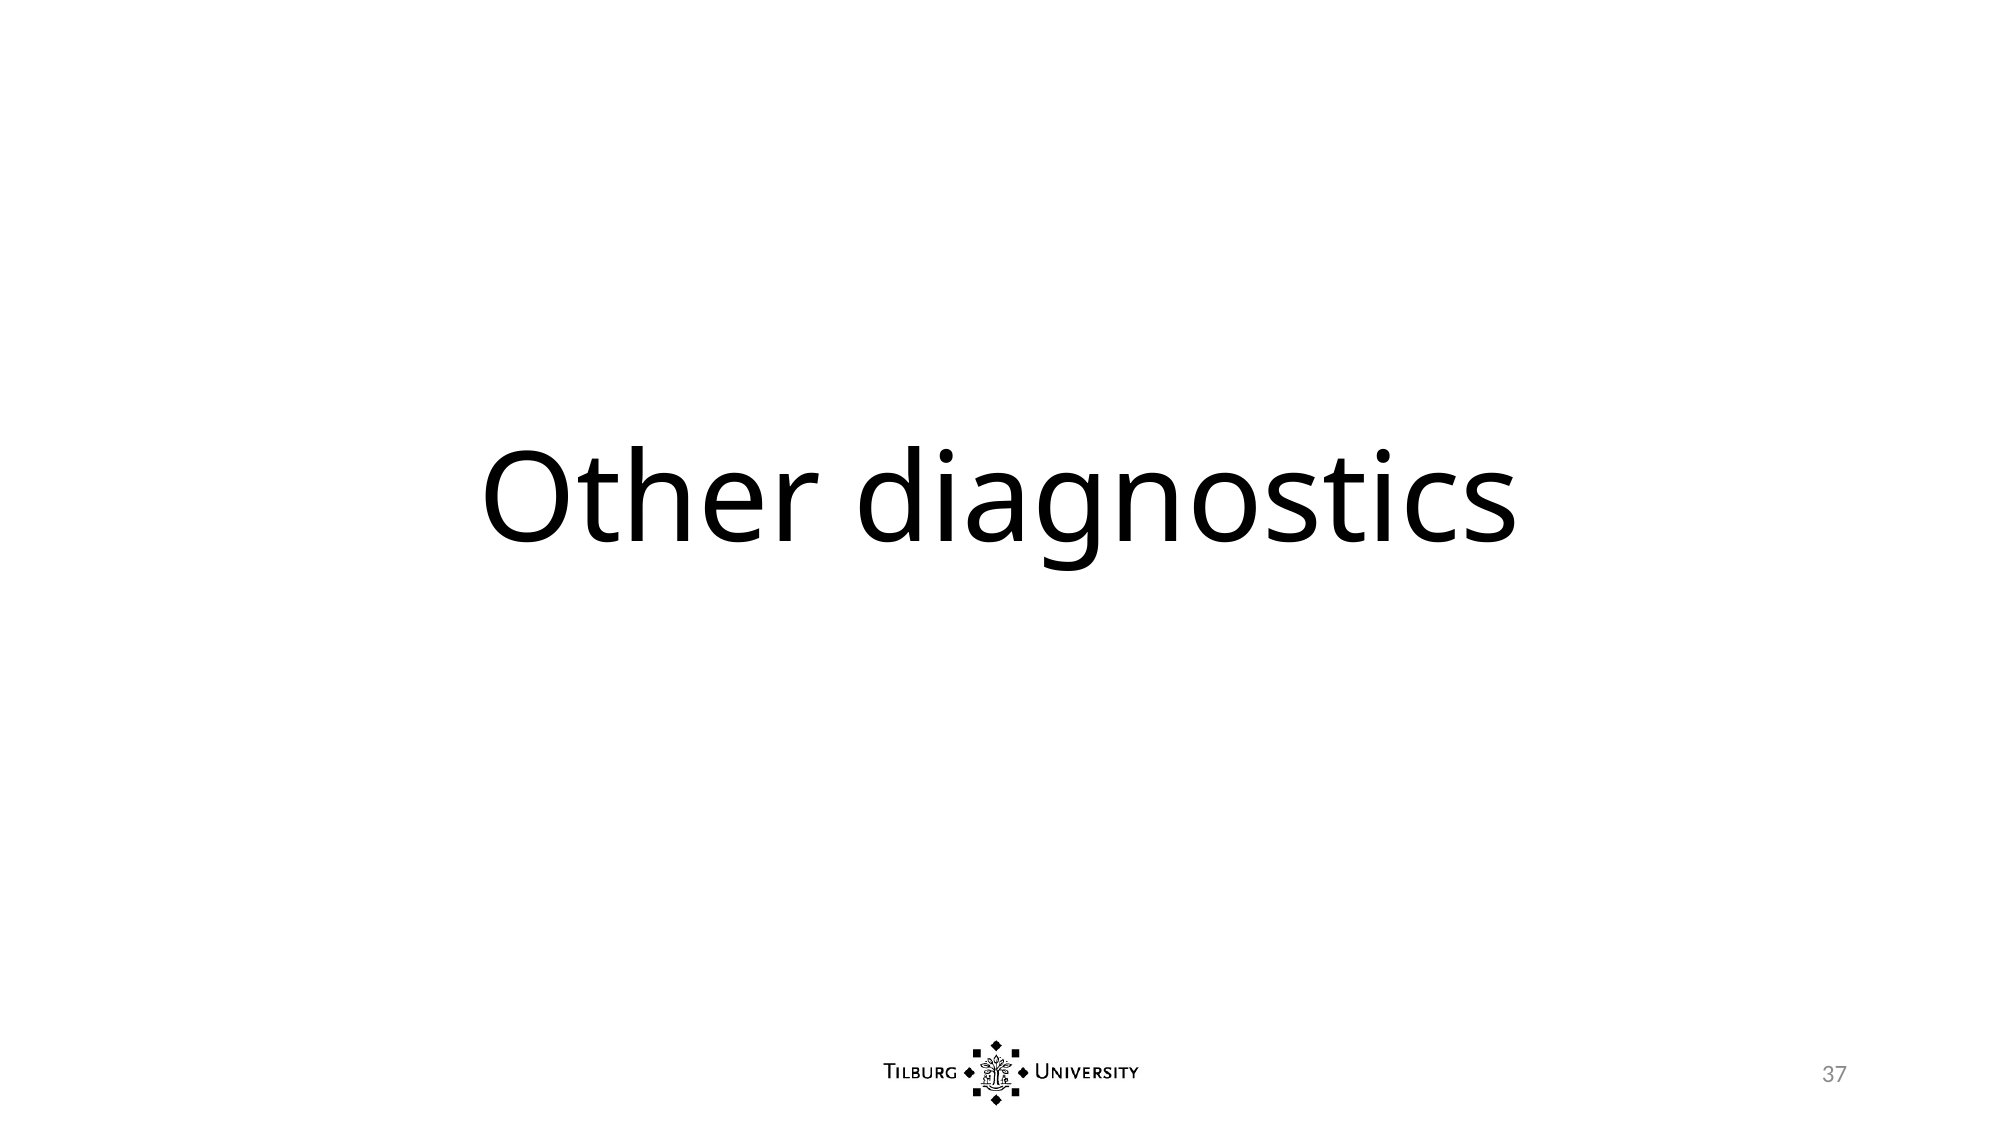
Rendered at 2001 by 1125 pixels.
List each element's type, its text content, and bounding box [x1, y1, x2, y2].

picture [875, 1032, 1146, 1113]
slide_number 37 [1412, 1042, 1863, 1103]
title Other diagnostics [249, 184, 1750, 576]
